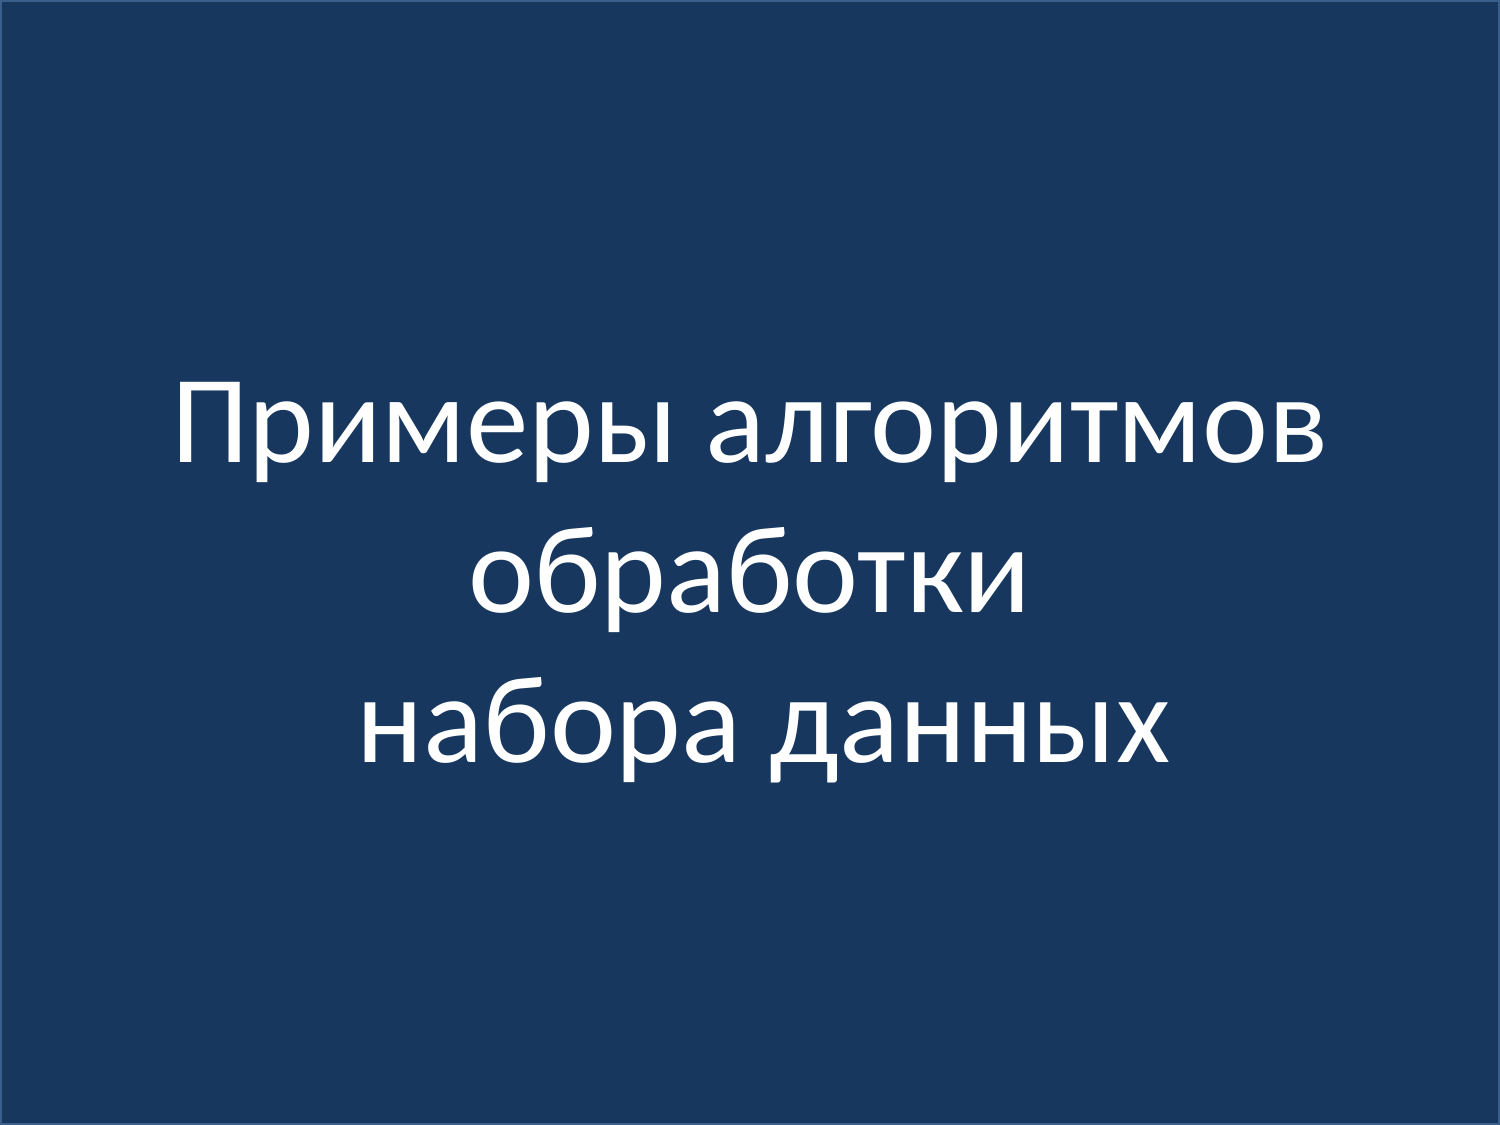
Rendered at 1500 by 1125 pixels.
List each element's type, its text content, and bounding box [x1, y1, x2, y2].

text_box Примеры алгоритмов обработки набора данных [0, 0, 1500, 1125]
